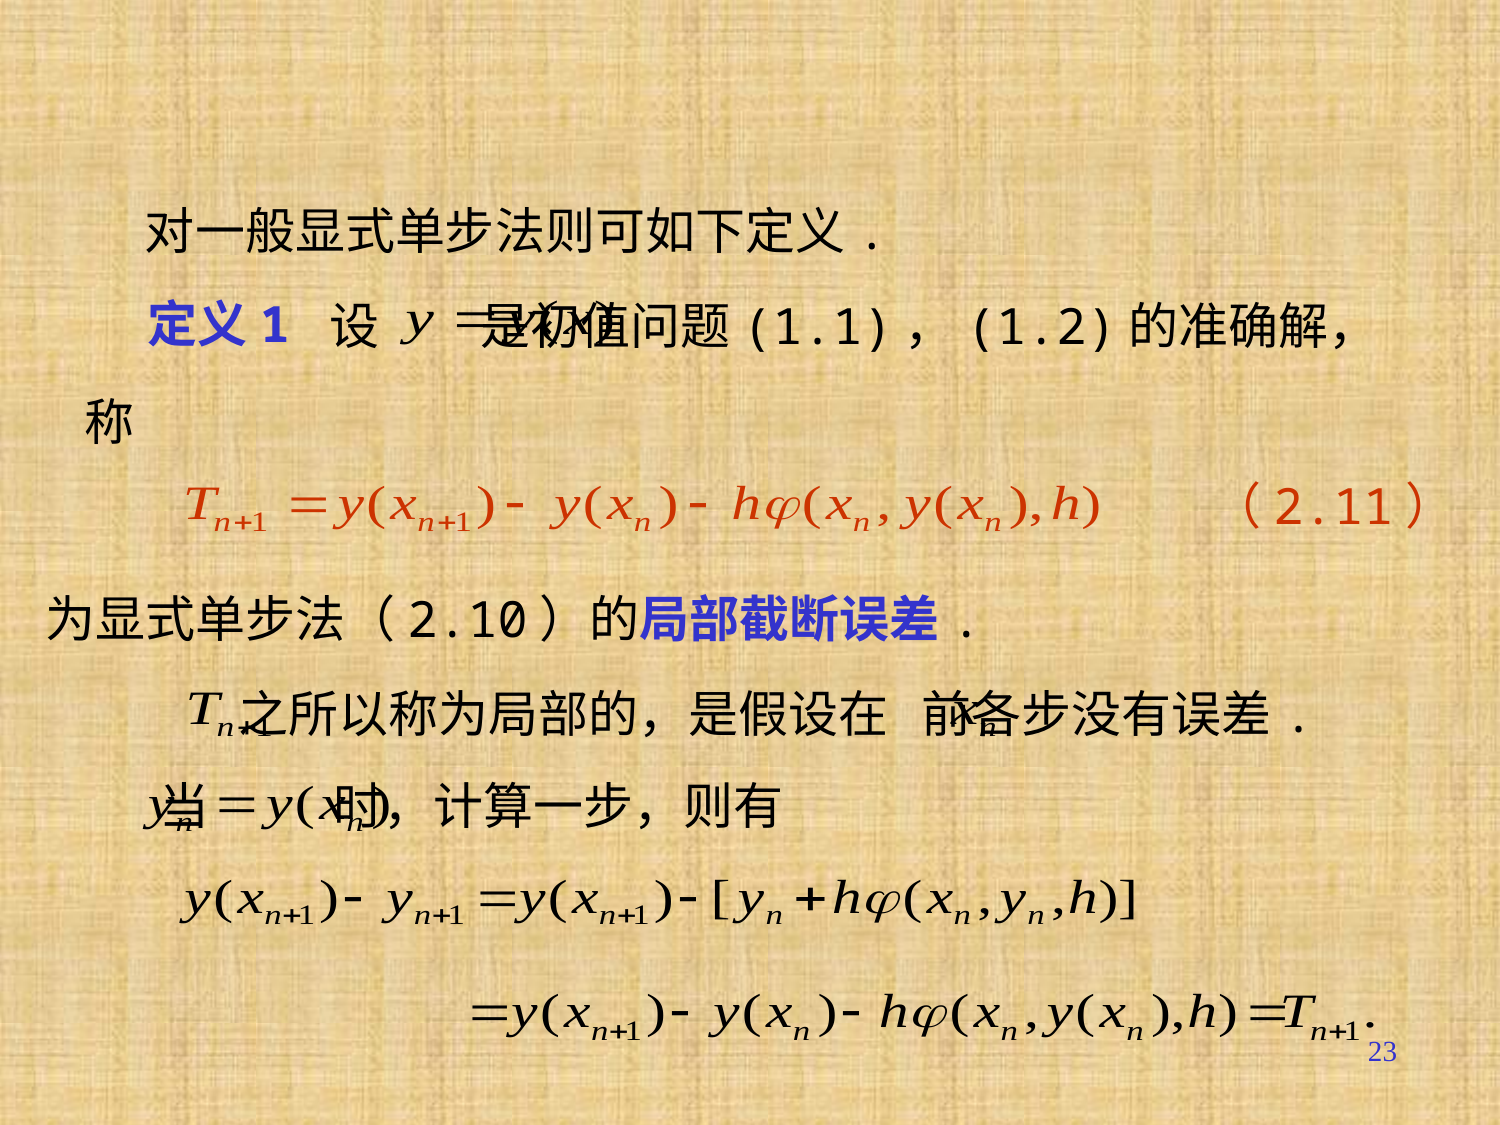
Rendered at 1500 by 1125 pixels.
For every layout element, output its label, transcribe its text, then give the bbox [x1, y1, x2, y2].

text_box 对一般显式单步法则可如下定义. [73, 162, 932, 268]
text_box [177, 437, 1449, 543]
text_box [62, 644, 1418, 750]
text_box 定义1 [76, 255, 305, 360]
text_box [62, 737, 893, 843]
picture [0, 0, 1500, 1125]
text_box 称 [69, 352, 161, 458]
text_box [457, 979, 1383, 1050]
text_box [169, 865, 1145, 936]
slide_number 23 [1100, 1025, 1413, 1100]
text_box 为显式单步法（2.10）的局部截断误差. [30, 549, 1027, 655]
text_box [314, 257, 1466, 363]
